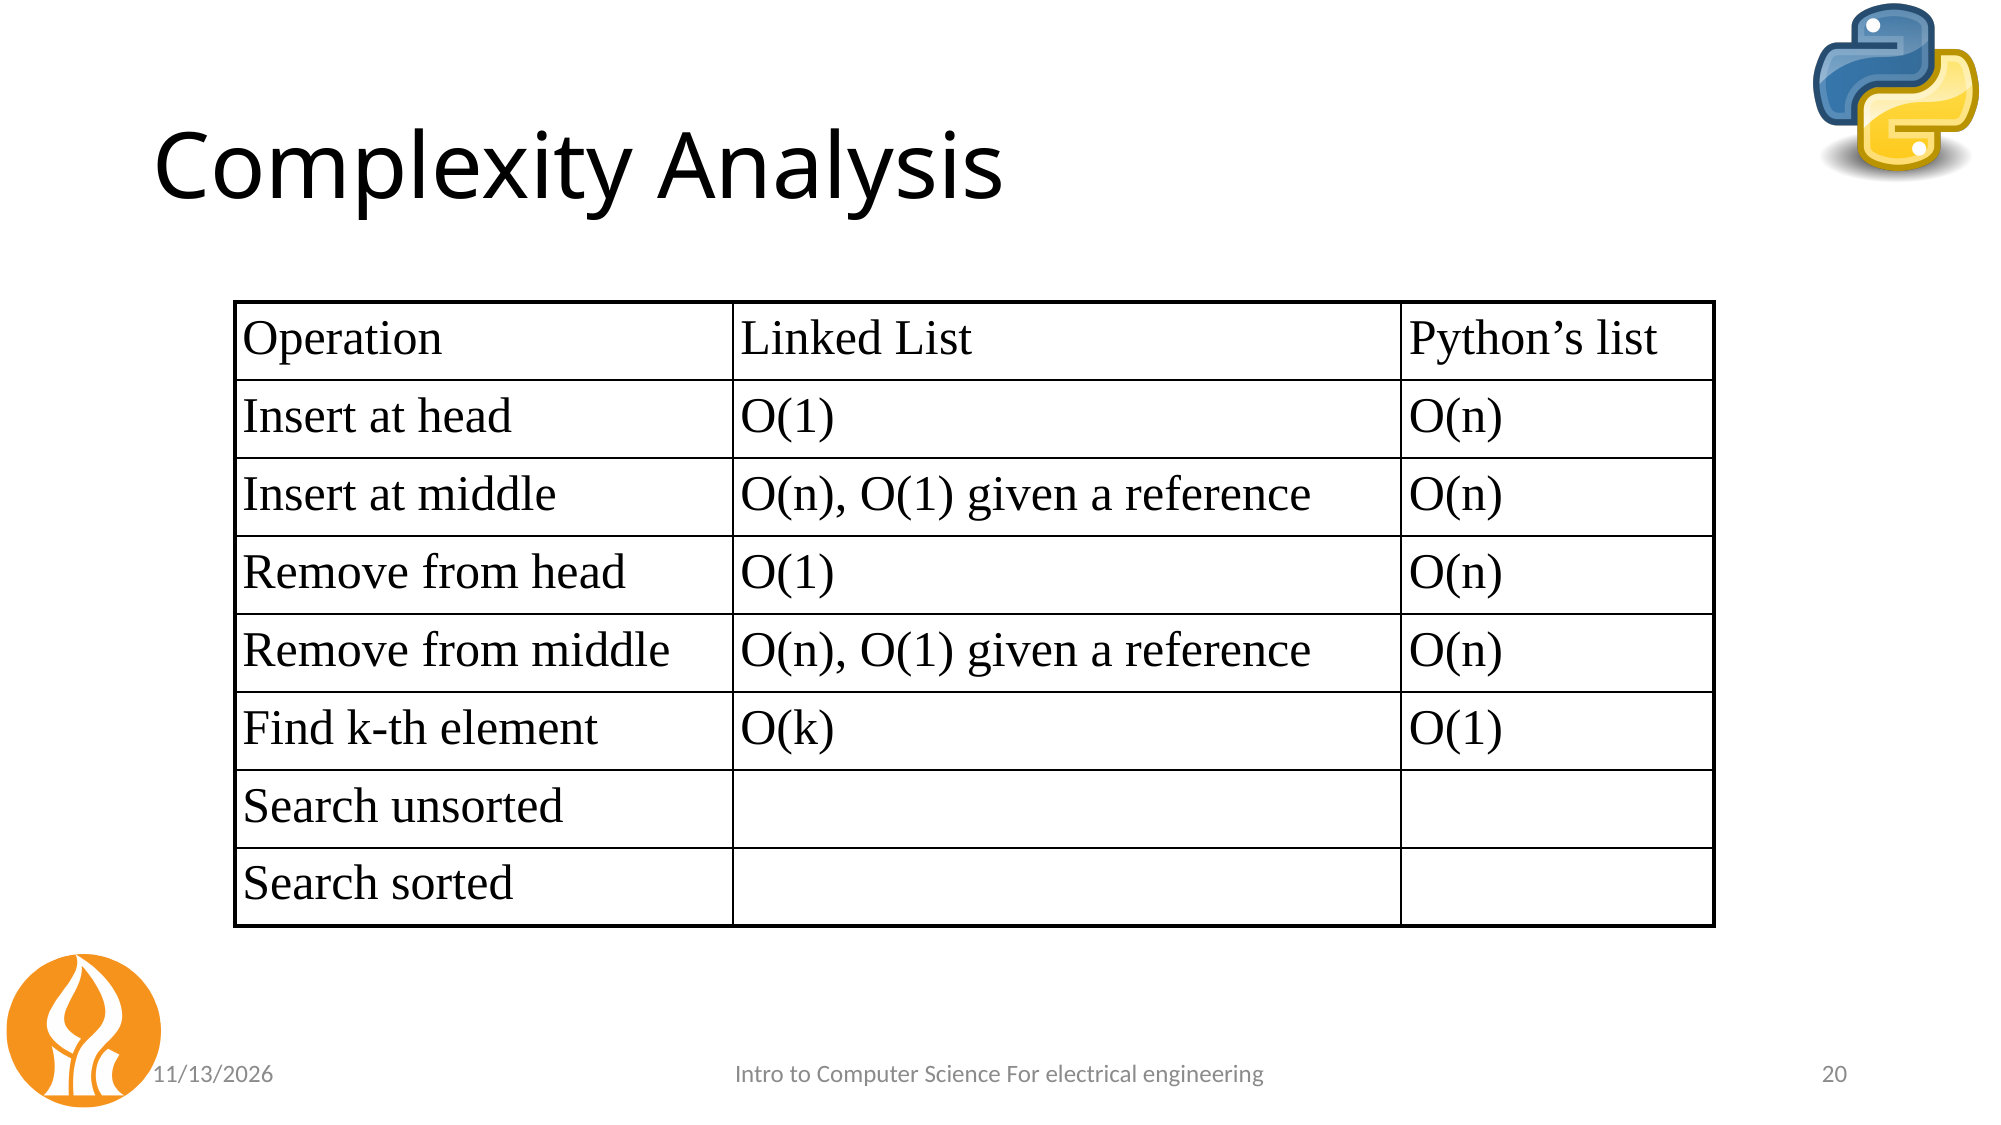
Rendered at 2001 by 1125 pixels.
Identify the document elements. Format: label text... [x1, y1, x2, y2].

table_cell [1402, 771, 1712, 847]
table_cell O(n) [1402, 459, 1712, 535]
slide_number 20 [1412, 1042, 1863, 1103]
table_cell [734, 849, 1400, 924]
table_cell Find k-th element [237, 693, 732, 769]
table_cell O(n) [1402, 381, 1712, 457]
table_cell O(1) [734, 381, 1400, 457]
table_header Linked List [734, 304, 1400, 379]
table_cell Remove from middle [237, 615, 732, 691]
table_header Python’s list [1402, 304, 1712, 379]
table_cell Search unsorted [237, 771, 732, 847]
table_cell O(k) [734, 693, 1400, 769]
table_cell [1402, 849, 1712, 924]
table_cell [734, 771, 1400, 847]
table_cell O(n) [1402, 615, 1712, 691]
table_cell Search sorted [237, 849, 732, 924]
table_cell O(n) [1402, 537, 1712, 613]
picture [1, 948, 165, 1111]
table_cell O(1) [734, 537, 1400, 613]
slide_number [137, 1042, 588, 1103]
table_cell Remove from head [237, 537, 732, 613]
footer Intro to Computer Science For electrical engineering [662, 1042, 1338, 1103]
table_cell Insert at head [237, 381, 732, 457]
table_header Operation [237, 304, 732, 379]
table_cell Insert at middle [237, 459, 732, 535]
title Complexity Analysis [137, 59, 1863, 278]
table_cell O(1) [1402, 693, 1712, 769]
picture [1802, 0, 1990, 187]
table_cell O(n), O(1) given a reference [734, 459, 1400, 535]
table_cell O(n), O(1) given a reference [734, 615, 1400, 691]
